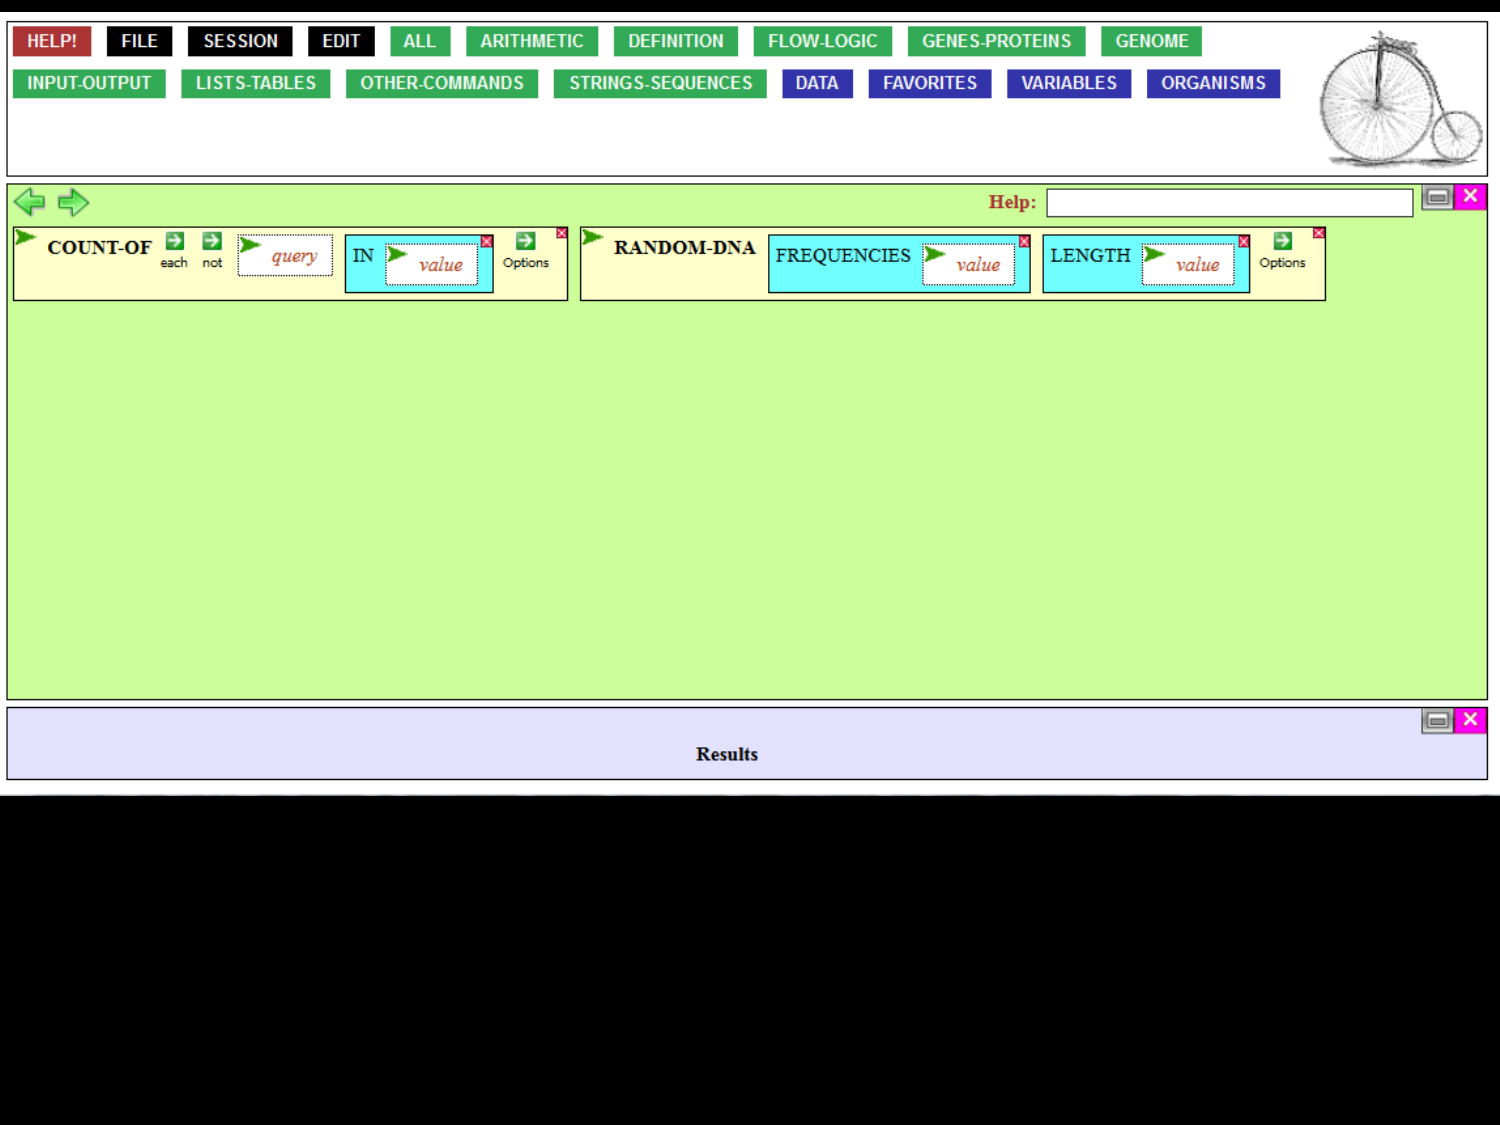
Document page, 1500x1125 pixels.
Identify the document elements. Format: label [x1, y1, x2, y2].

picture [0, 12, 1500, 796]
